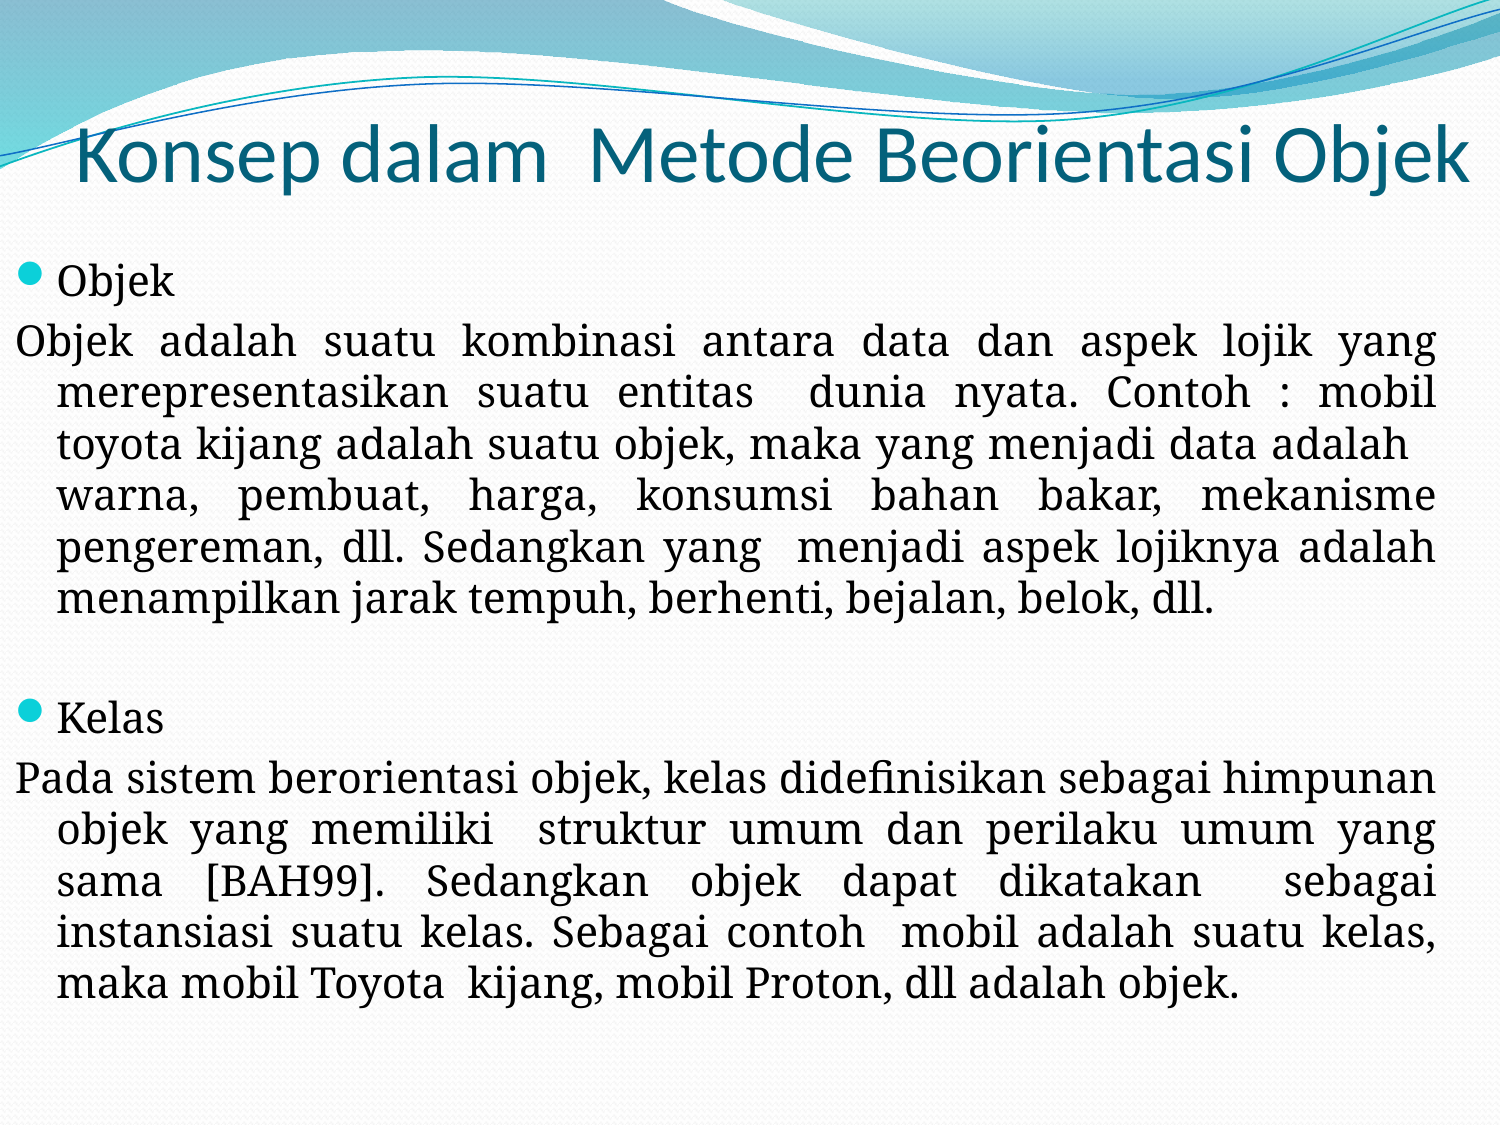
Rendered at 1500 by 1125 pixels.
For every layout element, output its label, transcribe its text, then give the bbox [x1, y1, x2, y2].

title Konsep dalam Metode Beorientasi Objek [75, 115, 1500, 200]
list Objek Objek adalah suatu kombinasi antara data dan aspek lojik yang merepresentasikan suatu entitas dunia nyata. Contoh : mobil toyota kijang adalah suatu objek, maka yang menjadi data adalah warna, pembuat, harga, konsumsi bahan bakar, mekanisme pengereman, dll. Sedangkan yang menjadi aspek lojiknya adalah menampilkan jarak tempuh, berhenti, bejalan, belok, dll. Kelas Pada sistem berorientasi objek, kelas didefinisikan sebagai himpunan objek yang memiliki struktur umum dan perilaku umum yang sama [BAH99]. Sedangkan objek dapat dikatakan sebagai instansiasi suatu kelas. Sebagai contoh mobil adalah suatu kelas, maka mobil Toyota kijang, mobil Proton, dll adalah objek. [0, 246, 1454, 1125]
